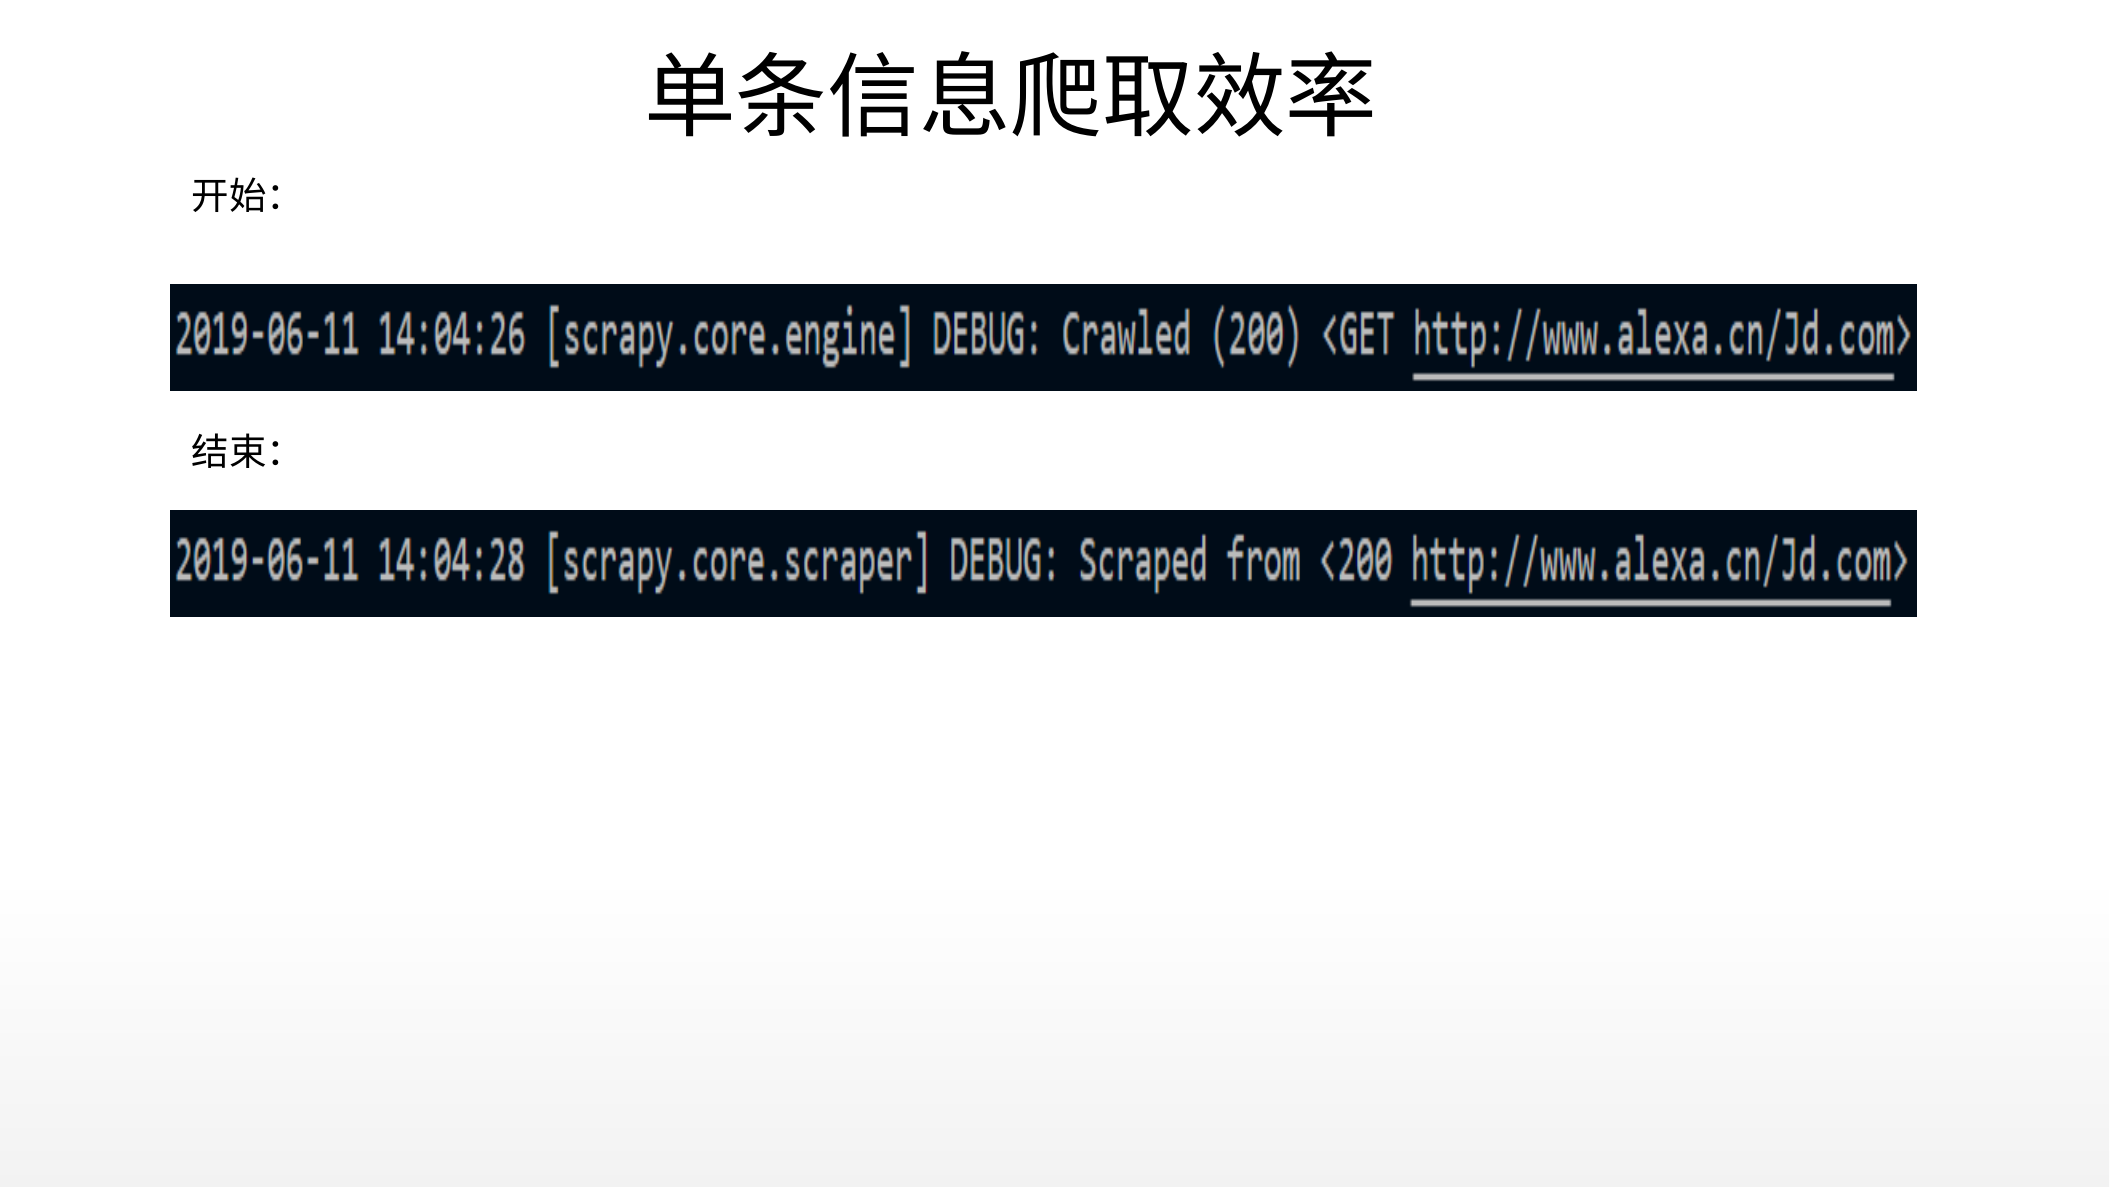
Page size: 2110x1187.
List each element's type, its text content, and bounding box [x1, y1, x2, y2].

picture [170, 284, 1917, 391]
picture [170, 510, 1917, 617]
text_box 单条信息爬取效率 [629, 43, 1398, 165]
text_box 结束： [177, 420, 414, 481]
text_box 开始： [177, 164, 414, 225]
